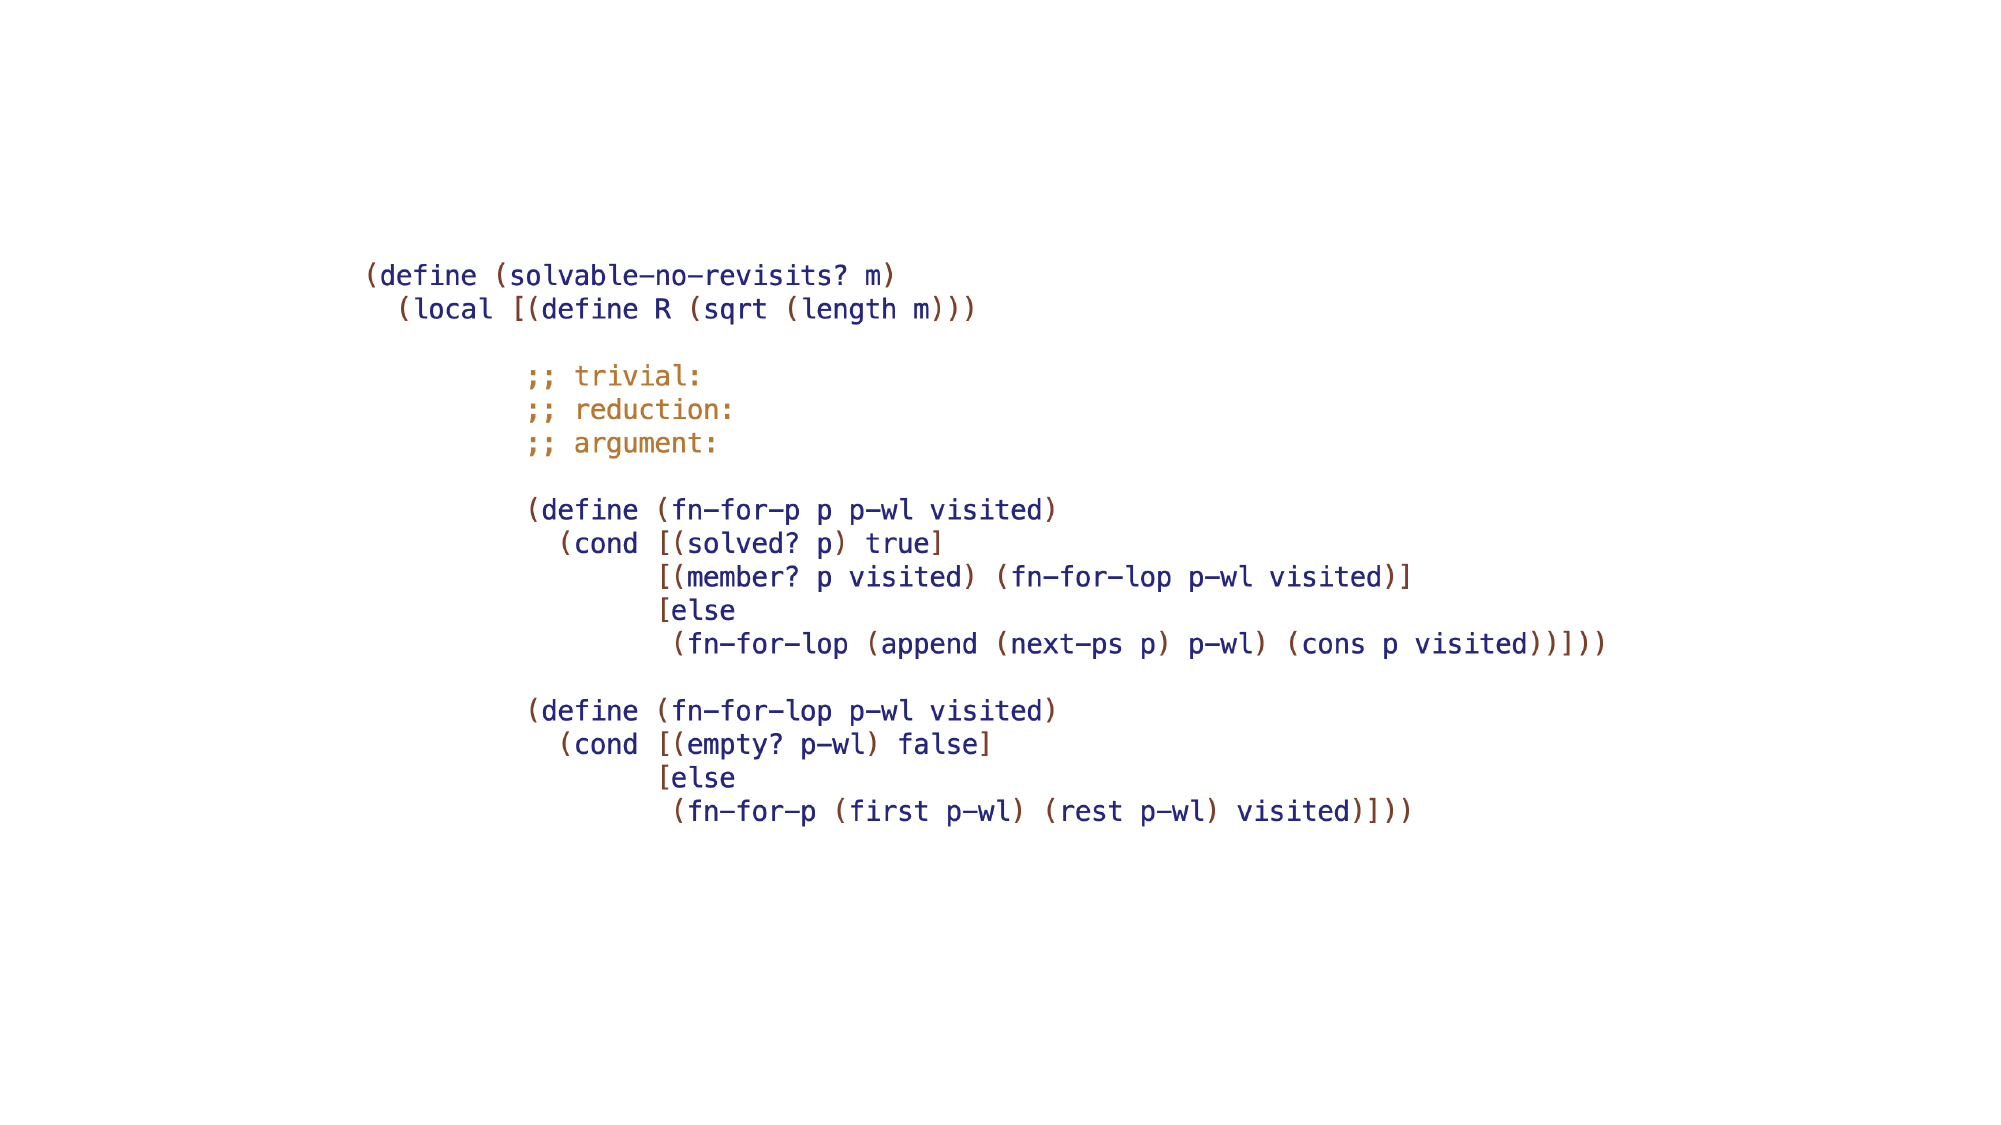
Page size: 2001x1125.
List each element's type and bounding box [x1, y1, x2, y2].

picture [362, 252, 1638, 873]
